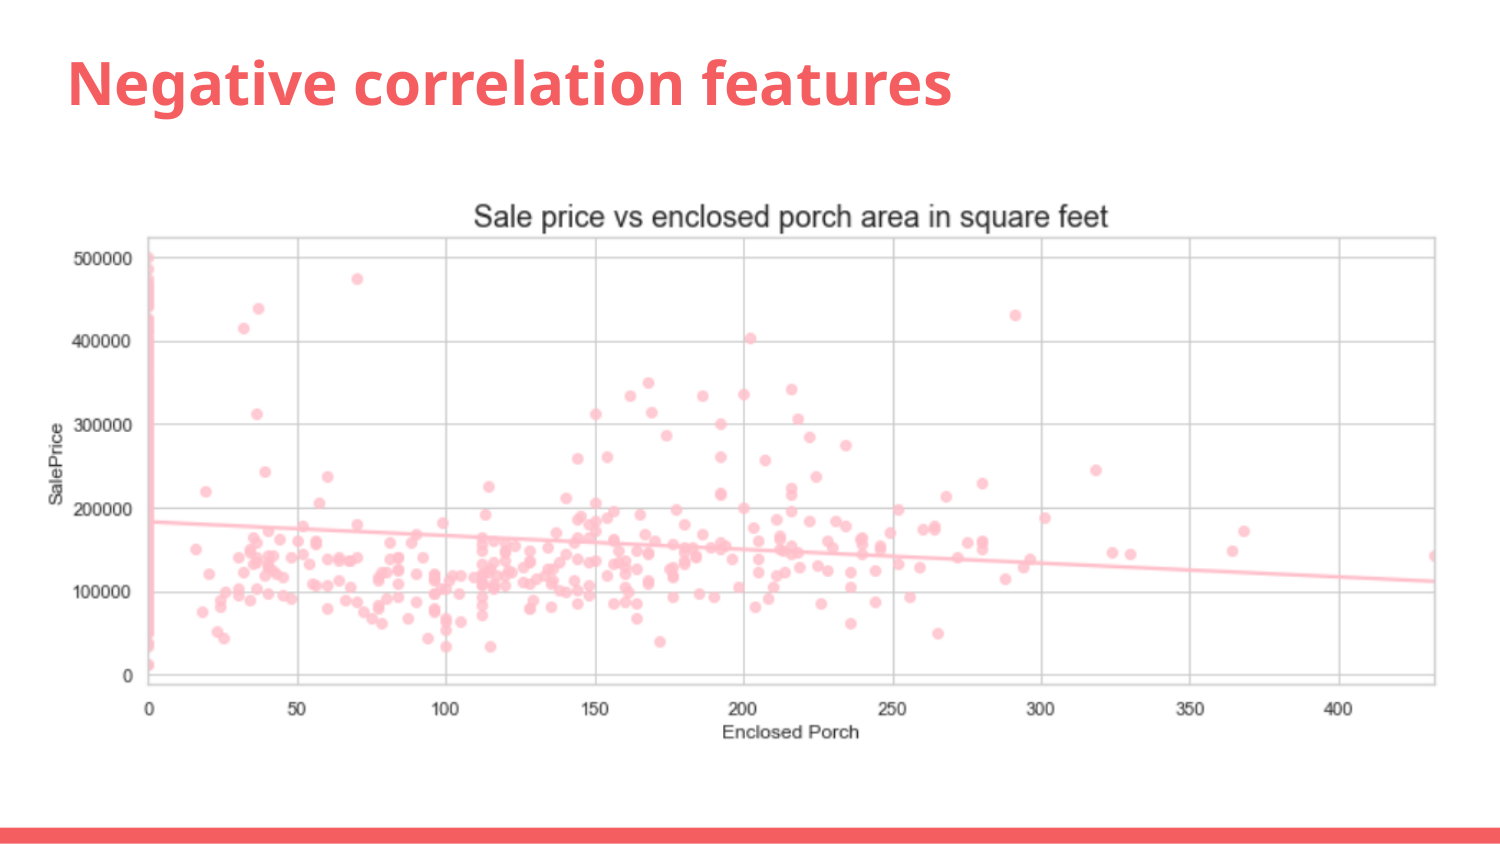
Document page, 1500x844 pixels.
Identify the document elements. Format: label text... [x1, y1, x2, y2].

title Negative correlation features [51, 30, 1449, 134]
picture [33, 186, 1467, 756]
